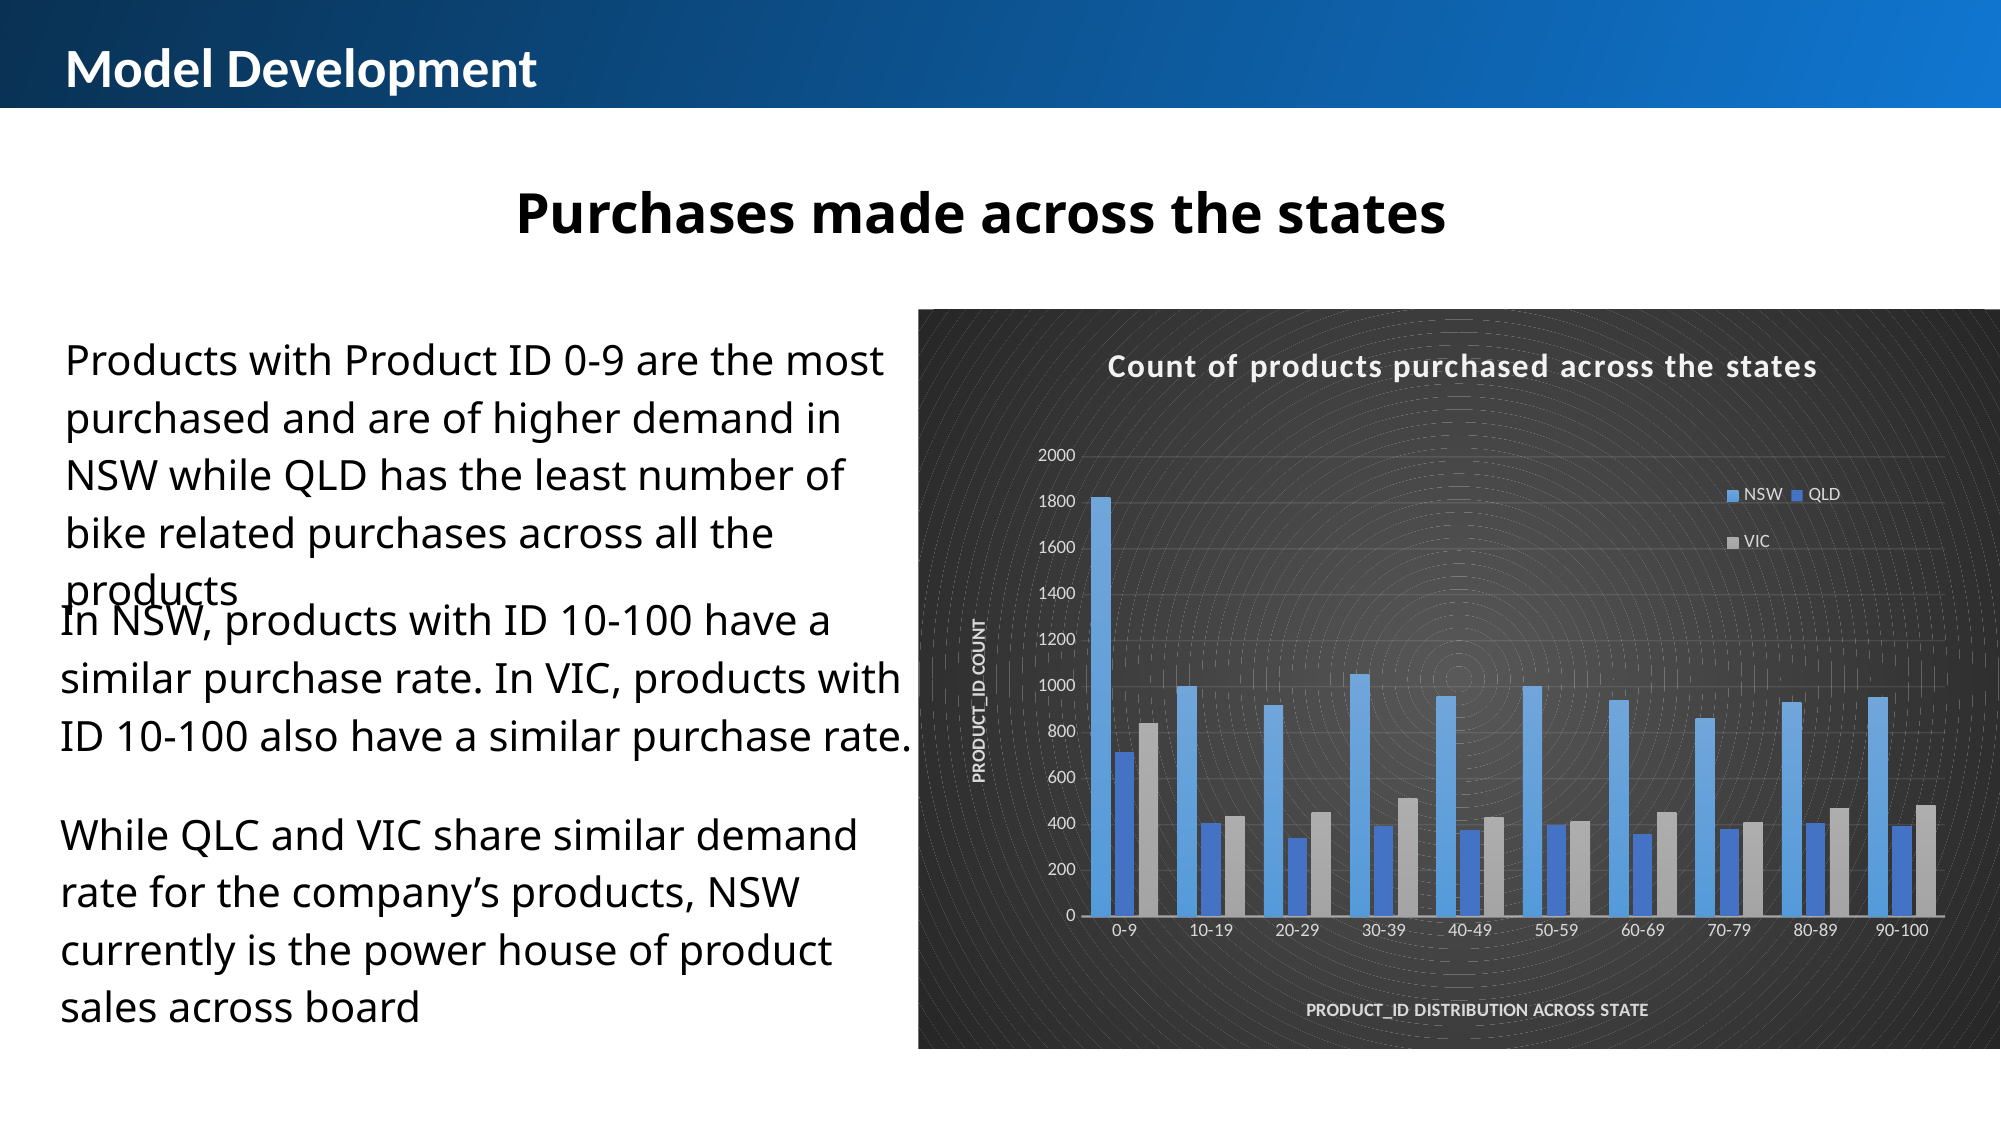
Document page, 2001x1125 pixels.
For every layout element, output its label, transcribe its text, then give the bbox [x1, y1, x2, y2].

text_box While QLC and VIC share similar demand rate for the company’s products, NSW currently is the power house of product sales across board [40, 781, 945, 1052]
text_box Model Development [44, 12, 1919, 119]
text_box In NSW, products with ID 10-100 have a similar purchase rate. In VIC, products with ID 10-100 also have a similar purchase rate. [40, 566, 918, 780]
text_box Products with Product ID 0-9 are the most purchased and are of higher demand in NSW while QLD has the least number of bike related purchases across all the products [44, 306, 950, 566]
text_box Purchases made across the states [44, 147, 1919, 265]
text_box [0, 0, 2000, 108]
chart [918, 309, 2000, 1049]
